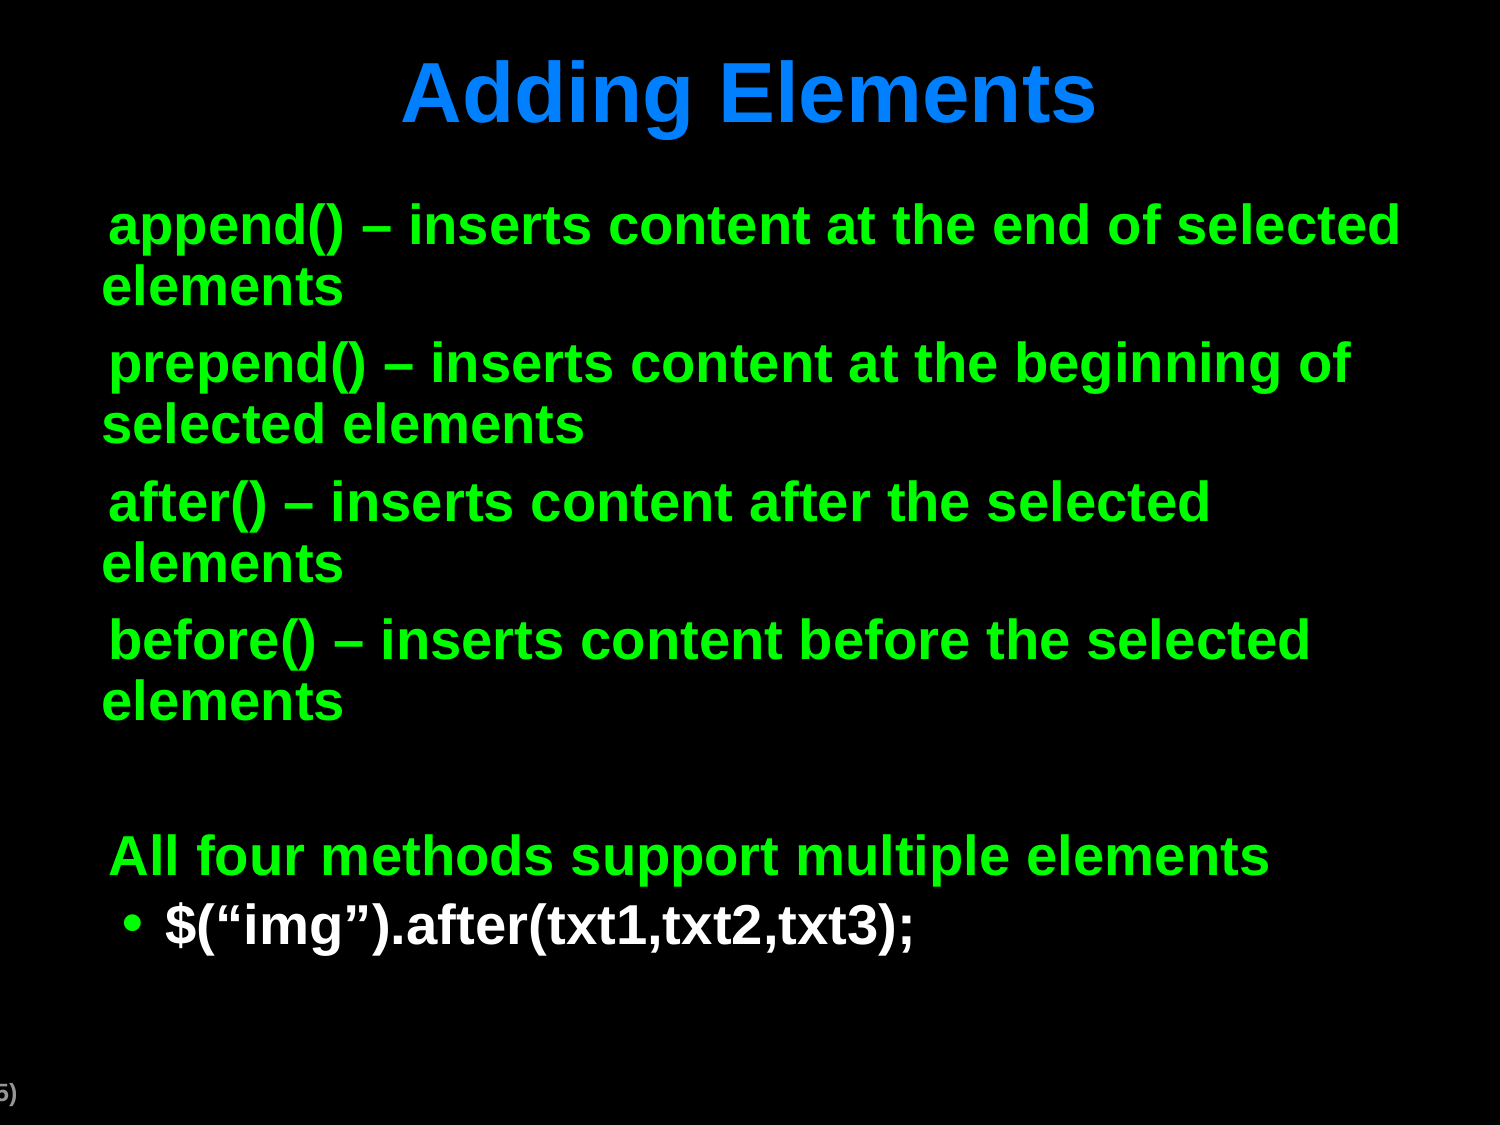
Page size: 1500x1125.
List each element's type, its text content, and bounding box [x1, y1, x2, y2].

title Adding Elements [0, 24, 1500, 166]
list append() – inserts content at the end of selected elements prepend() – inserts content at the beginning of selected elements after() – inserts content after the selected elements before() – inserts content before the selected elements All four methods support multiple elements $(“img”).after(txt1,txt2,txt3); [60, 185, 1452, 1037]
